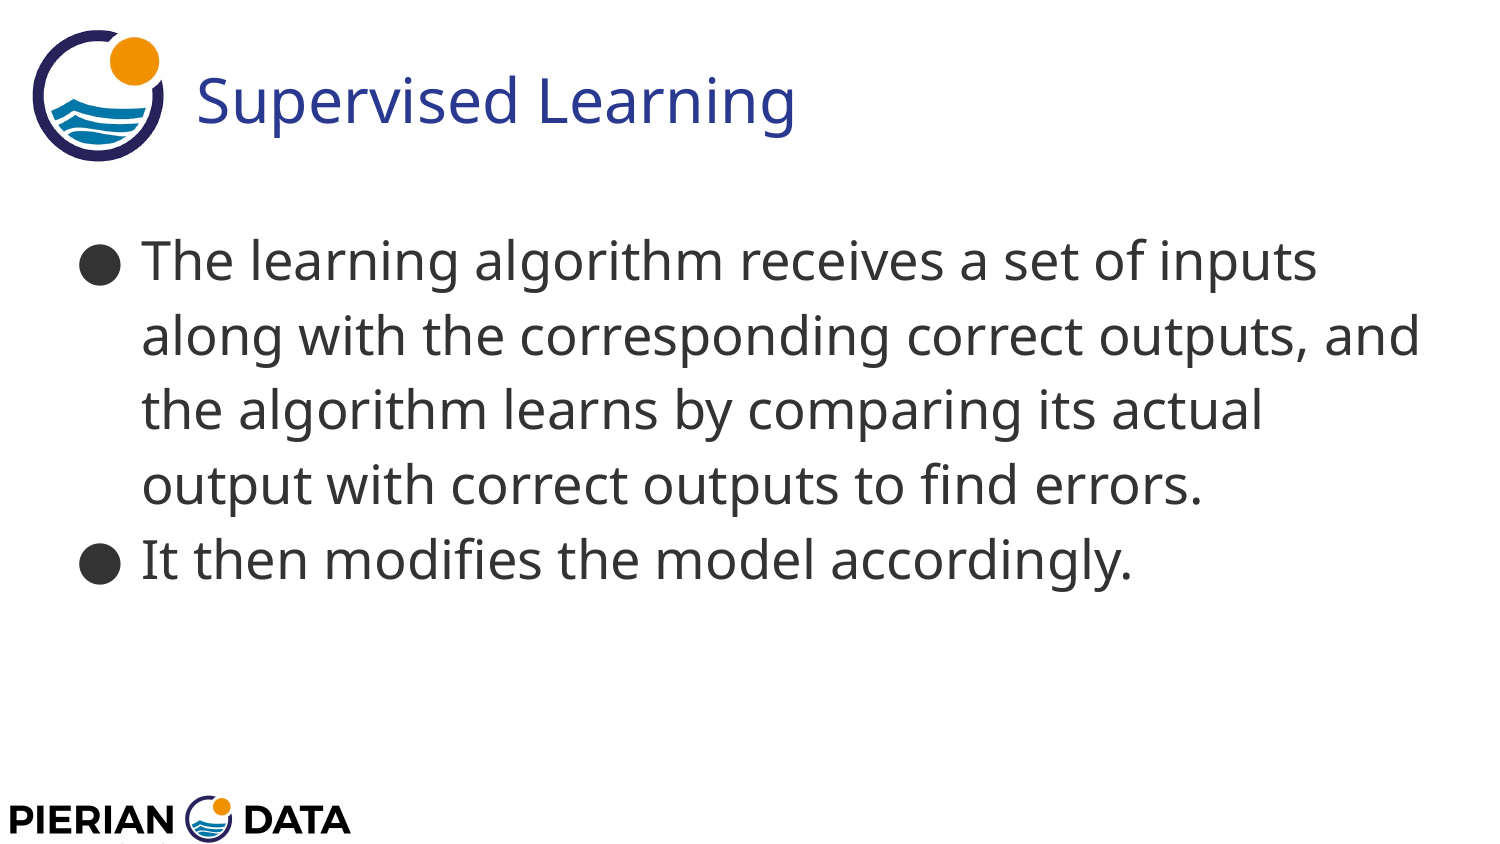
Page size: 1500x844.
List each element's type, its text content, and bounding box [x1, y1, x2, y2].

picture [0, 787, 368, 844]
text_box The learning algorithm receives a set of inputs along with the corresponding correct outputs, and the algorithm learns by comparing its actual output with correct outputs to find errors. It then modifies the model accordingly. [51, 201, 1449, 750]
picture [24, 24, 172, 167]
text_box [176, 34, 1330, 157]
text_box Supervised Learning [181, 45, 1500, 146]
